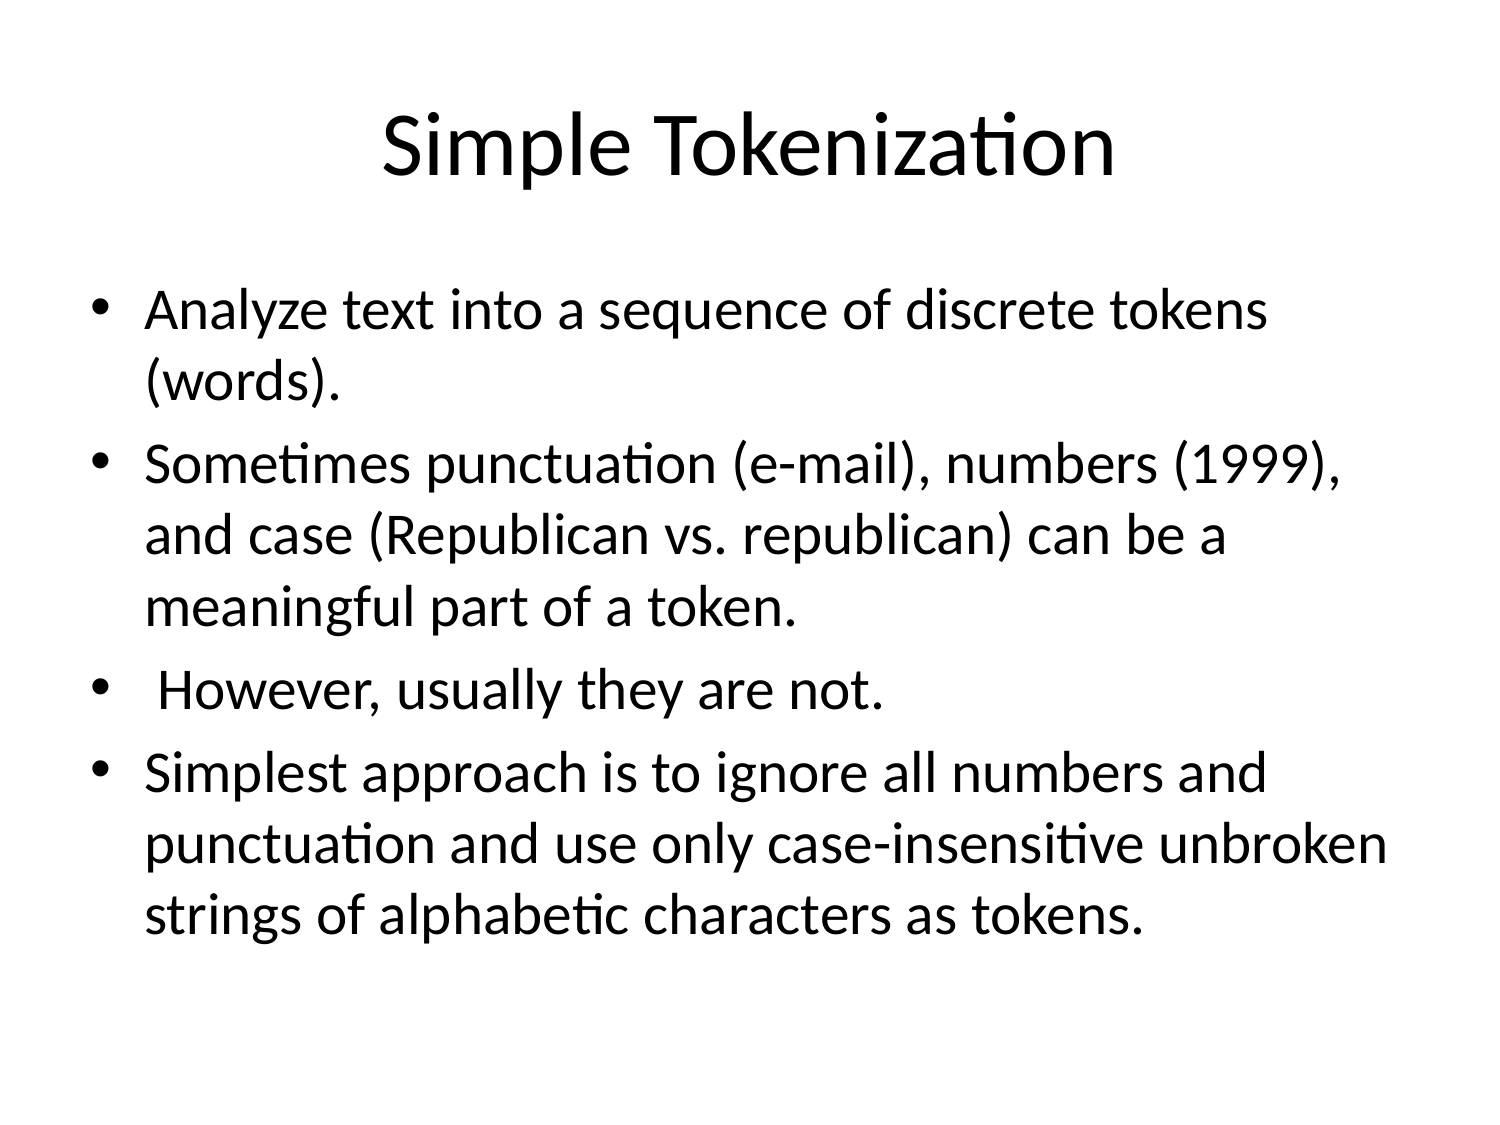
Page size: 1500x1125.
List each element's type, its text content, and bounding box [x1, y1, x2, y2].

list Analyze text into a sequence of discrete tokens (words). Sometimes punctuation (e-mail), numbers (1999), and case (Republican vs. republican) can be a meaningful part of a token. However, usually they are not. Simplest approach is to ignore all numbers and punctuation and use only case-insensitive unbroken strings of alphabetic characters as tokens. [75, 262, 1425, 1005]
title Simple Tokenization [75, 45, 1425, 233]
